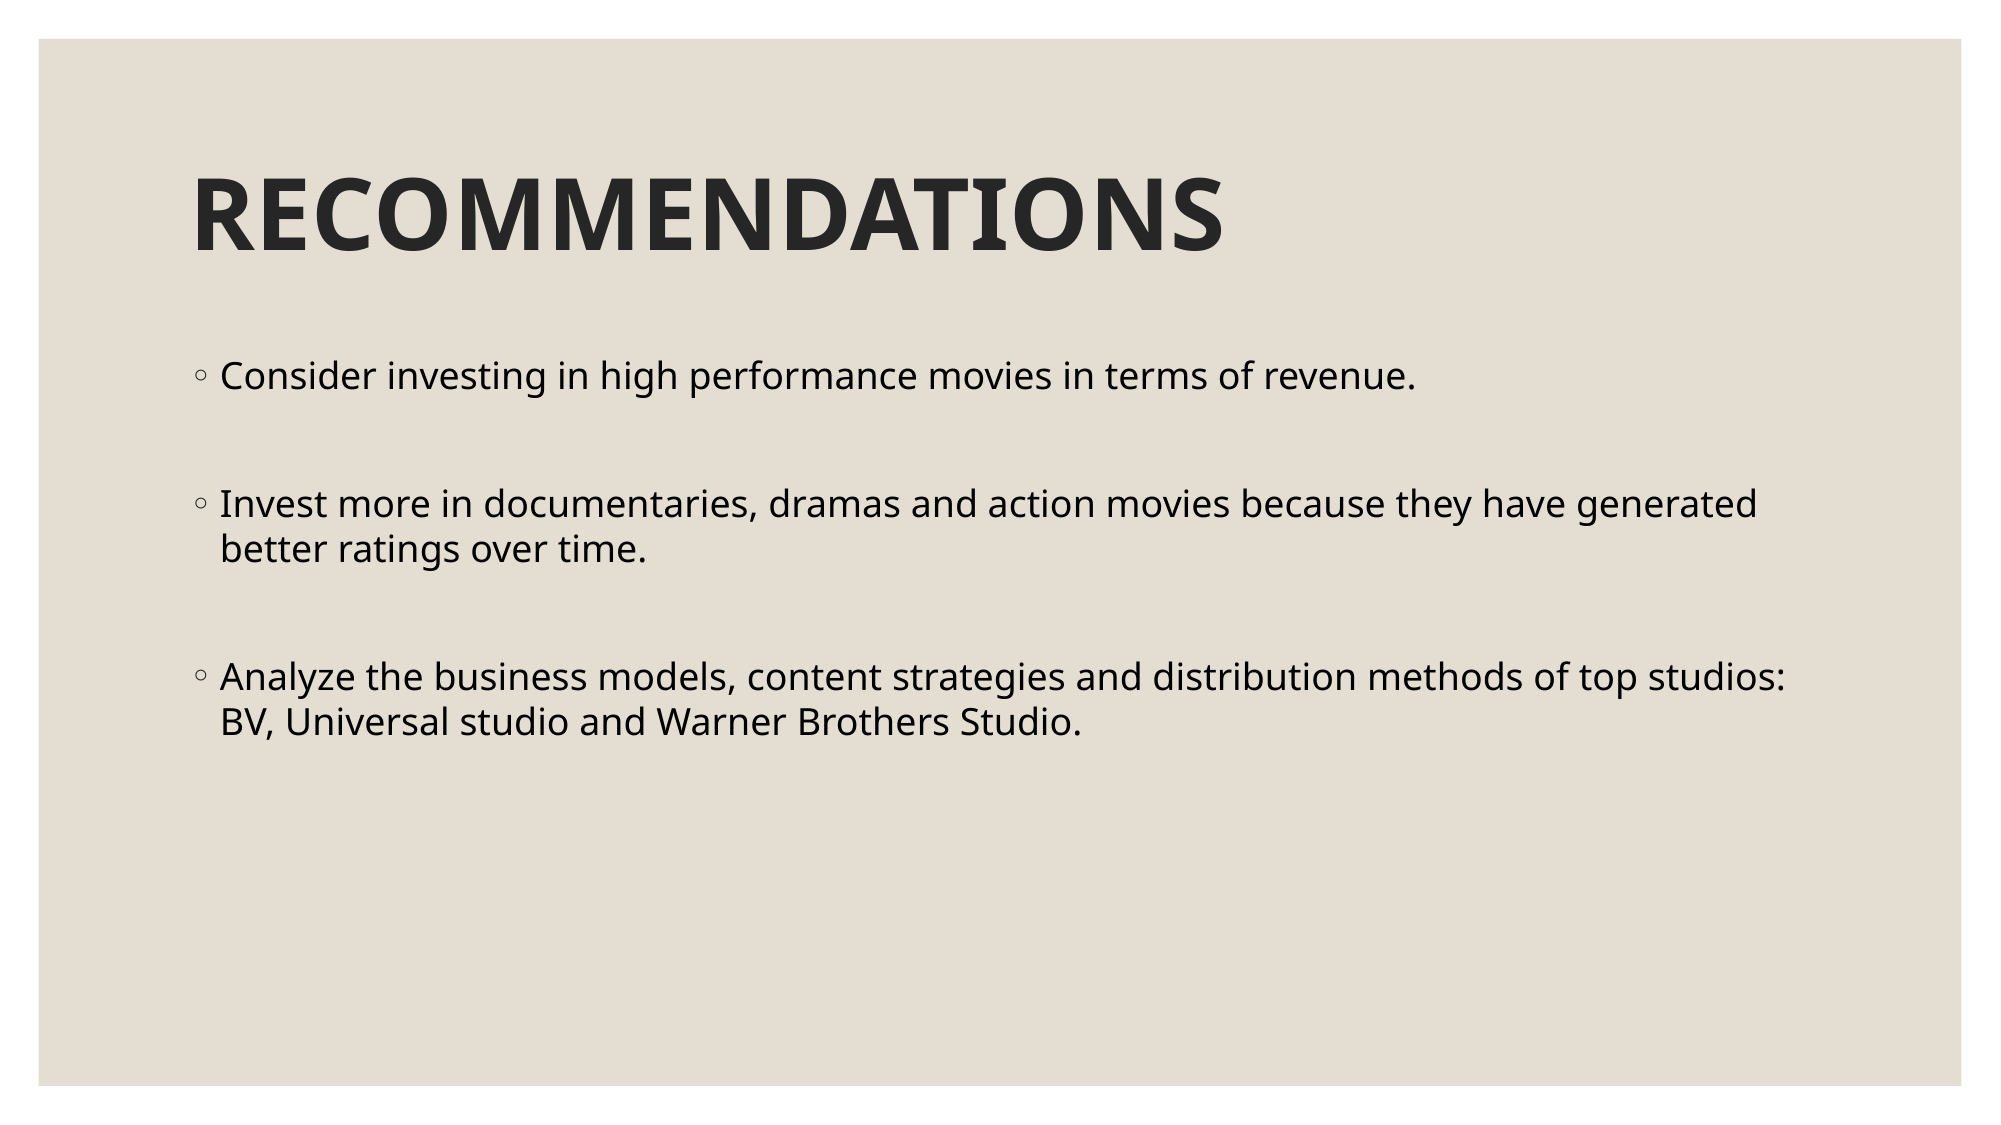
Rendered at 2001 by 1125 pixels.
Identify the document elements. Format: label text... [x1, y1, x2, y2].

list Consider investing in high performance movies in terms of revenue. Invest more in documentaries, dramas and action movies because they have generated better ratings over time. Analyze the business models, content strategies and distribution methods of top studios: BV, Universal studio and Warner Brothers Studio. [174, 345, 1825, 990]
title RECOMMENDATIONS [174, 105, 1825, 331]
